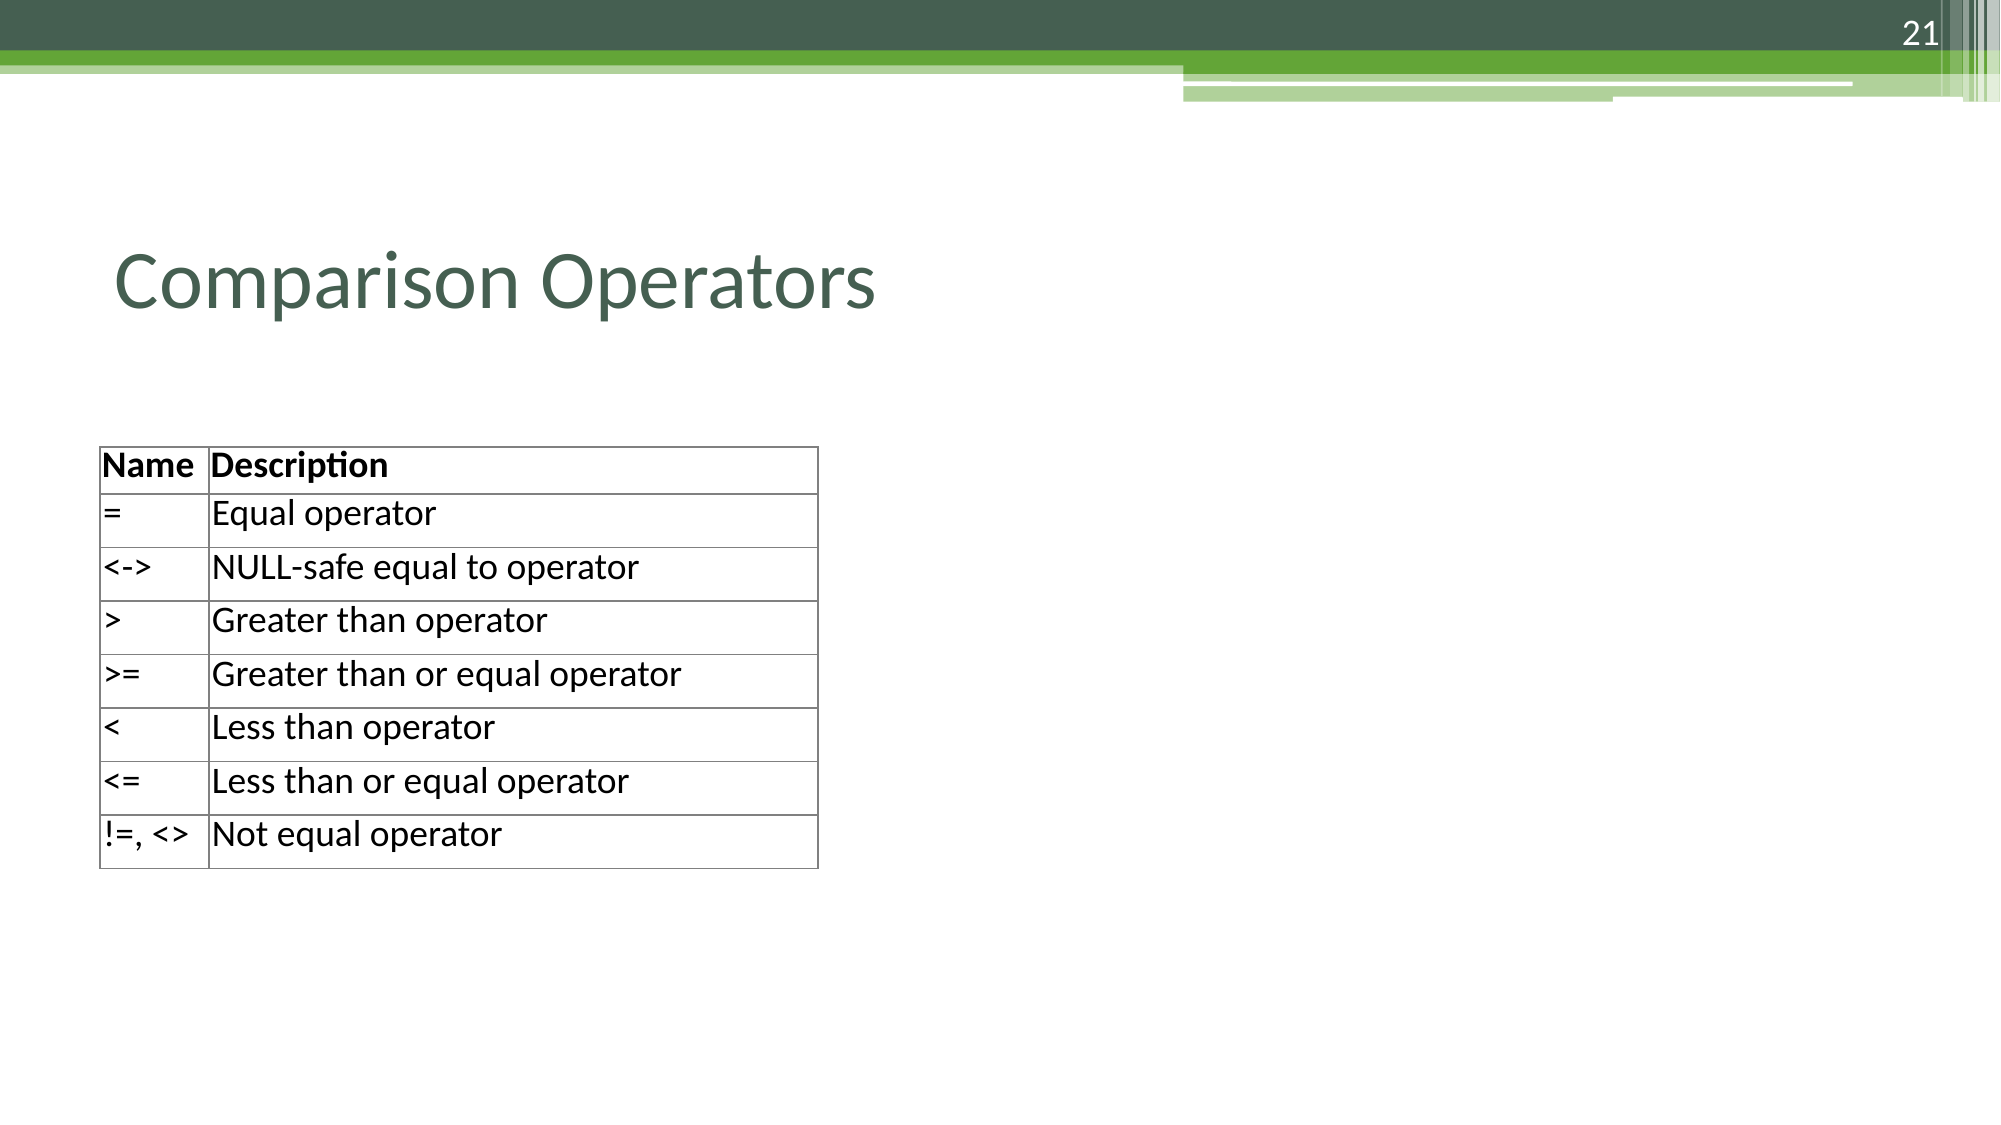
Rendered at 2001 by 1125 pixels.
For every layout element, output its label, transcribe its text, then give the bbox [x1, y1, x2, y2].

table_cell Greater than operator [210, 602, 817, 654]
table_cell Less than or equal operator [210, 762, 817, 814]
table_cell Less than operator [210, 709, 817, 761]
table_cell !=, <> [101, 816, 208, 868]
slide_number 21 [1788, 0, 1955, 61]
table_cell NULL-safe equal to operator [210, 548, 817, 600]
table_cell <= [101, 762, 208, 814]
table_cell < [101, 709, 208, 761]
table_header Name [101, 448, 208, 493]
table_cell Not equal operator [210, 816, 817, 868]
table_header Description [210, 448, 817, 493]
table_cell <-> [101, 548, 208, 600]
table_cell Equal operator [210, 495, 817, 547]
table_cell = [101, 495, 208, 547]
table_cell >= [101, 655, 208, 707]
title Comparison Operators [99, 187, 1900, 363]
table_cell > [101, 602, 208, 654]
table_cell Greater than or equal operator [210, 655, 817, 707]
